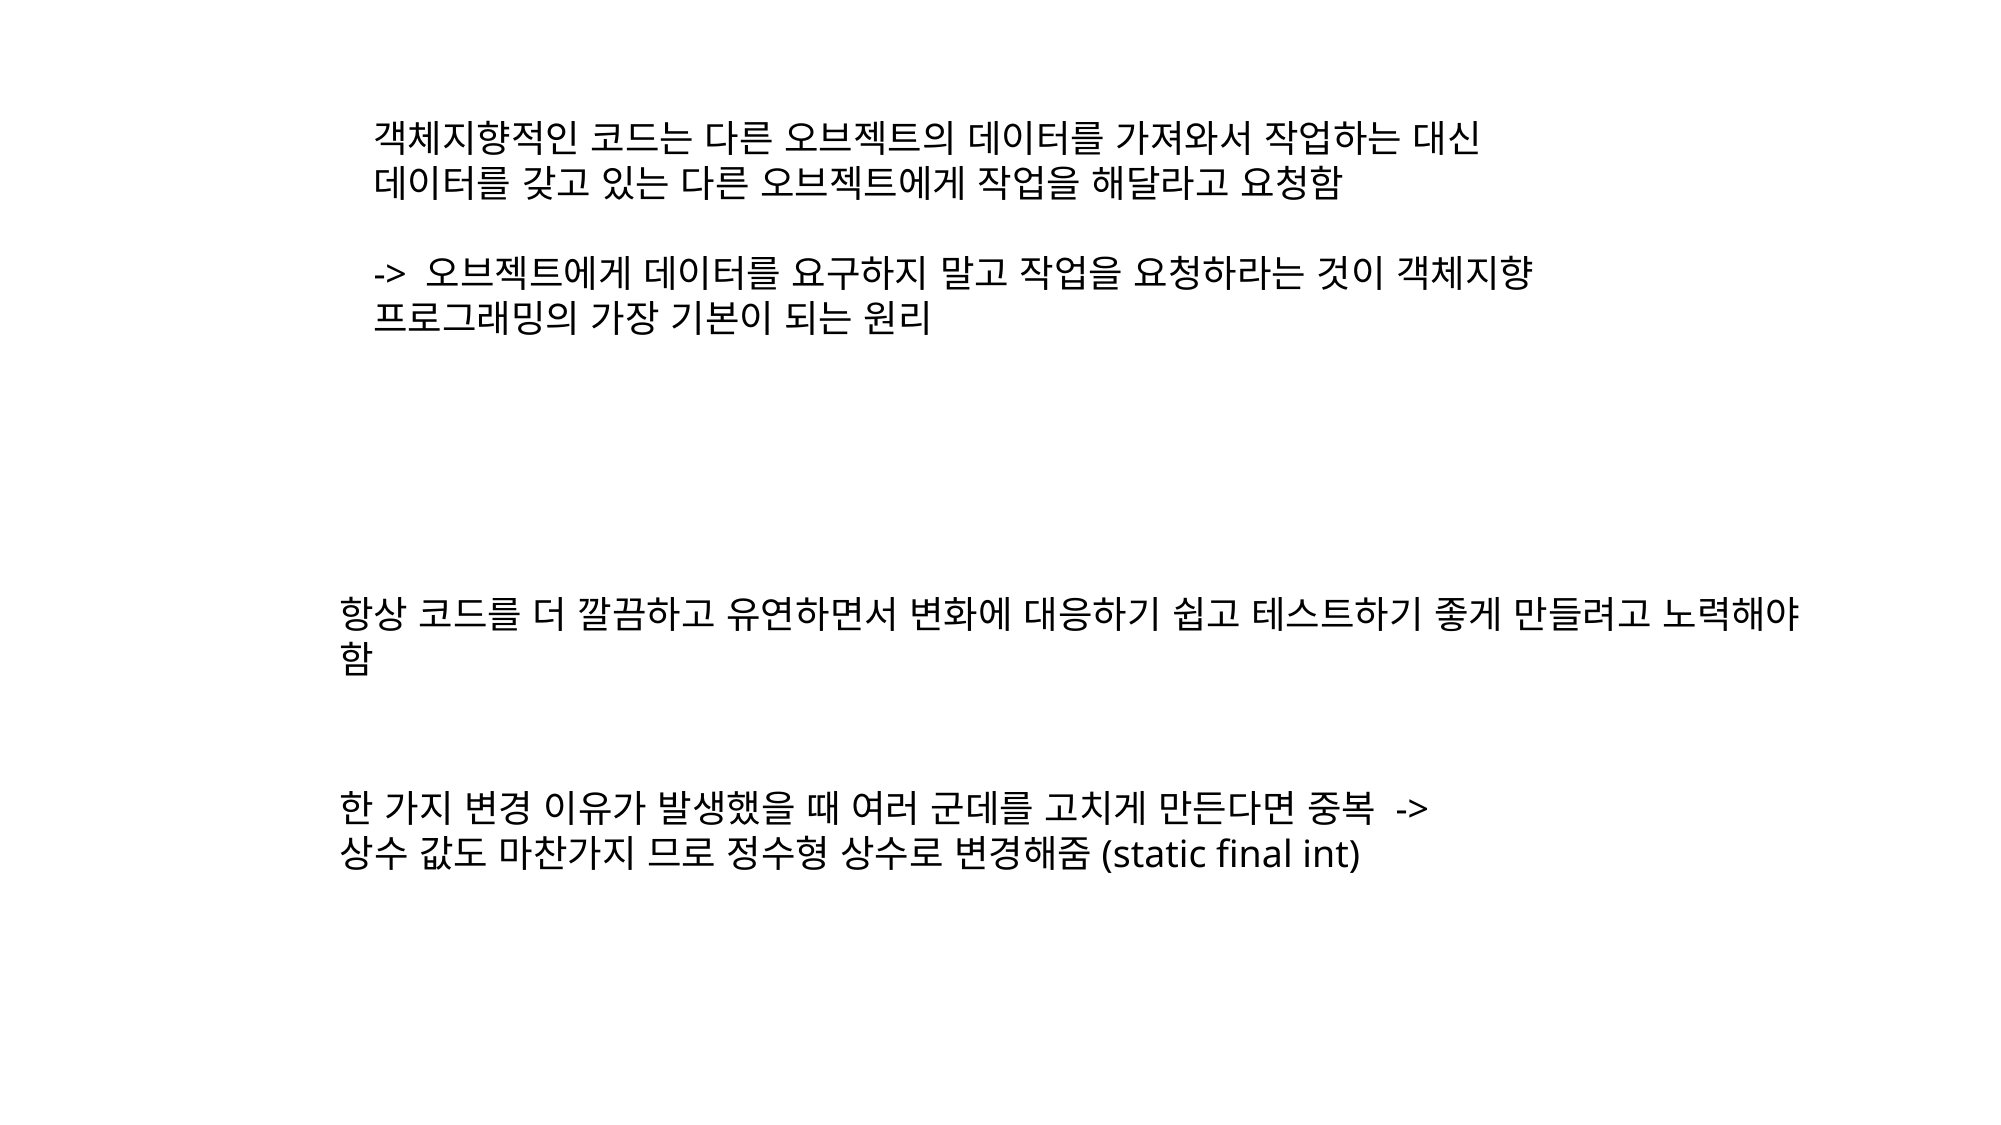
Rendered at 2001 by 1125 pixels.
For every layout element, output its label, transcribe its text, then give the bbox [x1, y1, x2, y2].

text_box 객체지향적인 코드는 다른 오브젝트의 데이터를 가져와서 작업하는 대신 데이터를 갖고 있는 다른 오브젝트에게 작업을 해달라고 요청함 -> 오브젝트에게 데이터를 요구하지 말고 작업을 요청하라는 것이 객체지향 프로그래밍의 가장 기본이 되는 원리 [358, 107, 1587, 348]
text_box 한 가지 변경 이유가 발생했을 때 여러 군데를 고치게 만든다면 중복 -> 상수 값도 마찬가지 므로 정수형 상수로 변경해줌(static final int) [324, 777, 1492, 883]
text_box 항상 코드를 더 깔끔하고 유연하면서 변화에 대응하기 쉽고 테스트하기 좋게 만들려고 노력해야 함 [324, 583, 1825, 689]
